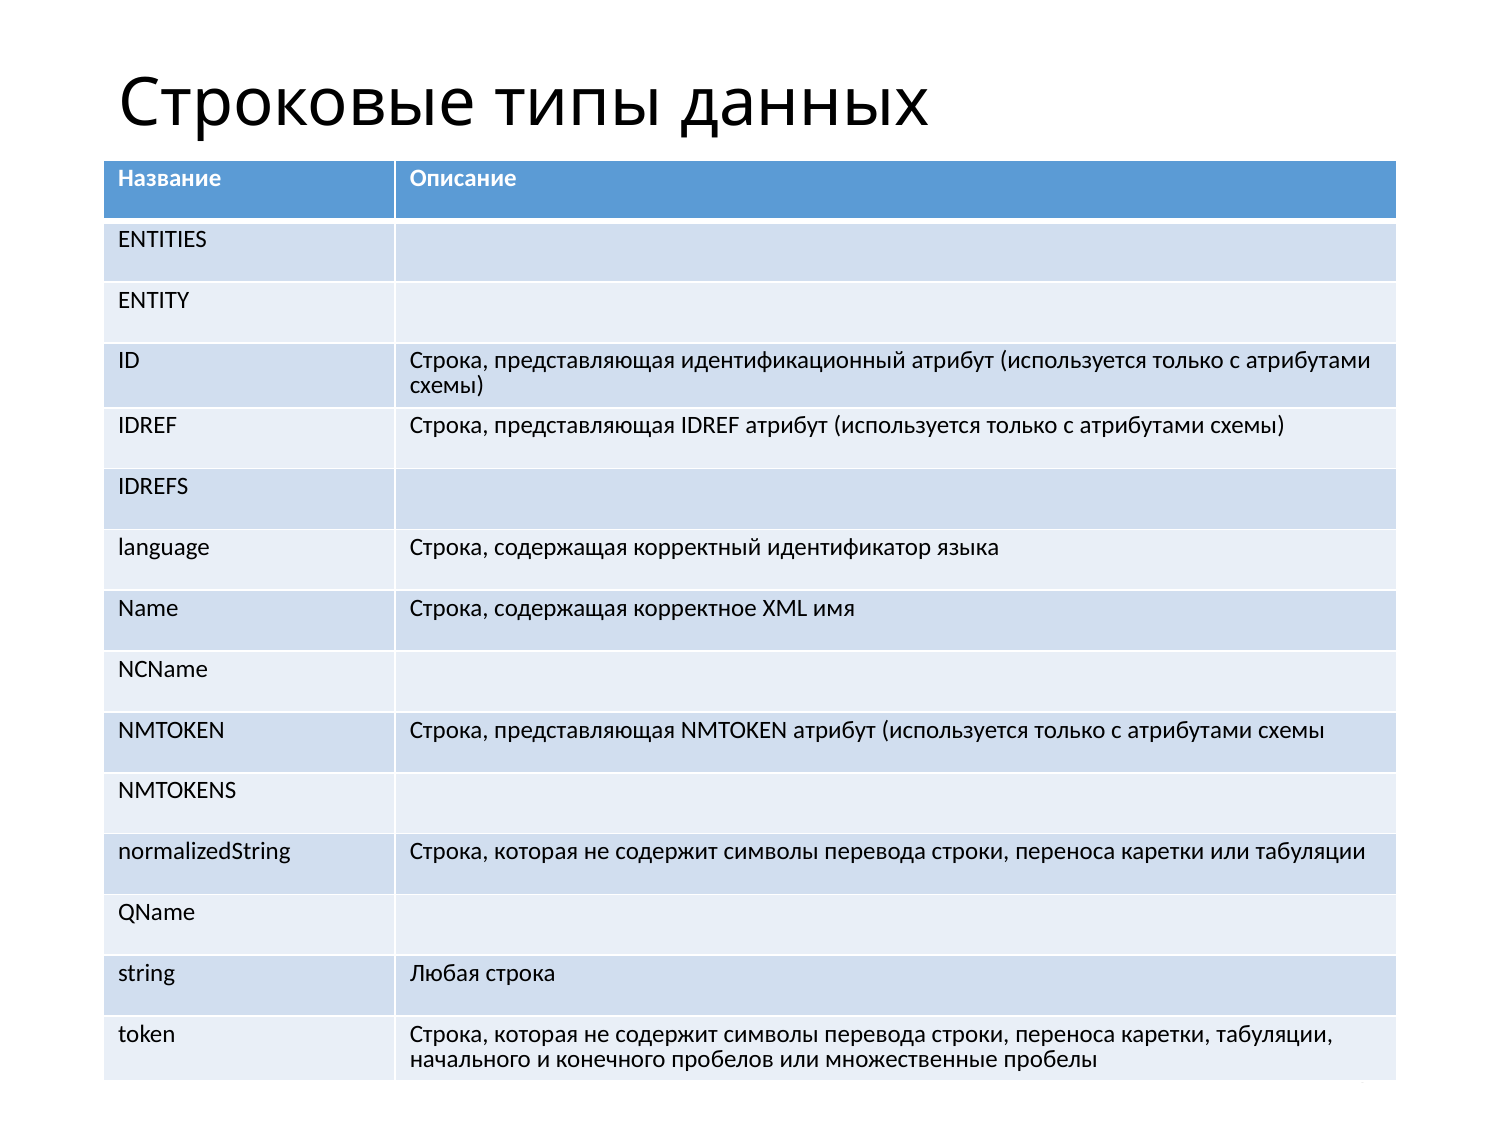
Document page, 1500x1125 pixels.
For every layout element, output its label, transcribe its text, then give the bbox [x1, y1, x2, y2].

table_cell [396, 469, 1396, 529]
table_cell ENTITIES [104, 224, 394, 281]
table_cell NMTOKENS [104, 774, 394, 833]
table_cell [396, 224, 1396, 281]
table_cell Строка, представляющая IDREF атрибут (используется только с атрибутами схемы) [396, 409, 1396, 468]
table_cell language [104, 530, 394, 589]
table_cell Name [104, 591, 394, 650]
table_cell Строка, содержащая корректное XML имя [396, 591, 1396, 650]
slide_number 131 [1059, 1042, 1397, 1103]
table_cell [396, 652, 1396, 711]
table_cell Строка, которая не содержит символы перевода строки, переноса каретки, табуляции, начального и конечного пробелов или множественные пробелы [396, 1017, 1396, 1080]
table_cell ID [104, 344, 394, 407]
table_cell string [104, 956, 394, 1015]
table_cell Строка, представляющая NMTOKEN атрибут (используется только с атрибутами схемы [396, 713, 1396, 772]
table_header Описание [396, 161, 1396, 218]
table_cell Любая строка [396, 956, 1396, 1015]
table_cell Строка, представляющая идентификационный атрибут (используется только с атрибутами схемы) [396, 344, 1396, 407]
table_cell Строка, содержащая корректный идентификатор языка [396, 530, 1396, 589]
table_cell [396, 283, 1396, 342]
table_cell normalizedString [104, 834, 394, 894]
table_cell [396, 895, 1396, 954]
title Строковые типы данных [103, 59, 1397, 148]
table_header Название [104, 161, 394, 218]
table_cell Строка, которая не содержит символы перевода строки, переноса каретки или табуляции [396, 834, 1396, 894]
table_cell ENTITY [104, 283, 394, 342]
table_cell NMTOKEN [104, 713, 394, 772]
table_cell token [104, 1017, 394, 1080]
table_cell QName [104, 895, 394, 954]
table_cell NCName [104, 652, 394, 711]
table_cell IDREFS [104, 469, 394, 529]
table_cell IDREF [104, 409, 394, 468]
table_cell [396, 774, 1396, 833]
